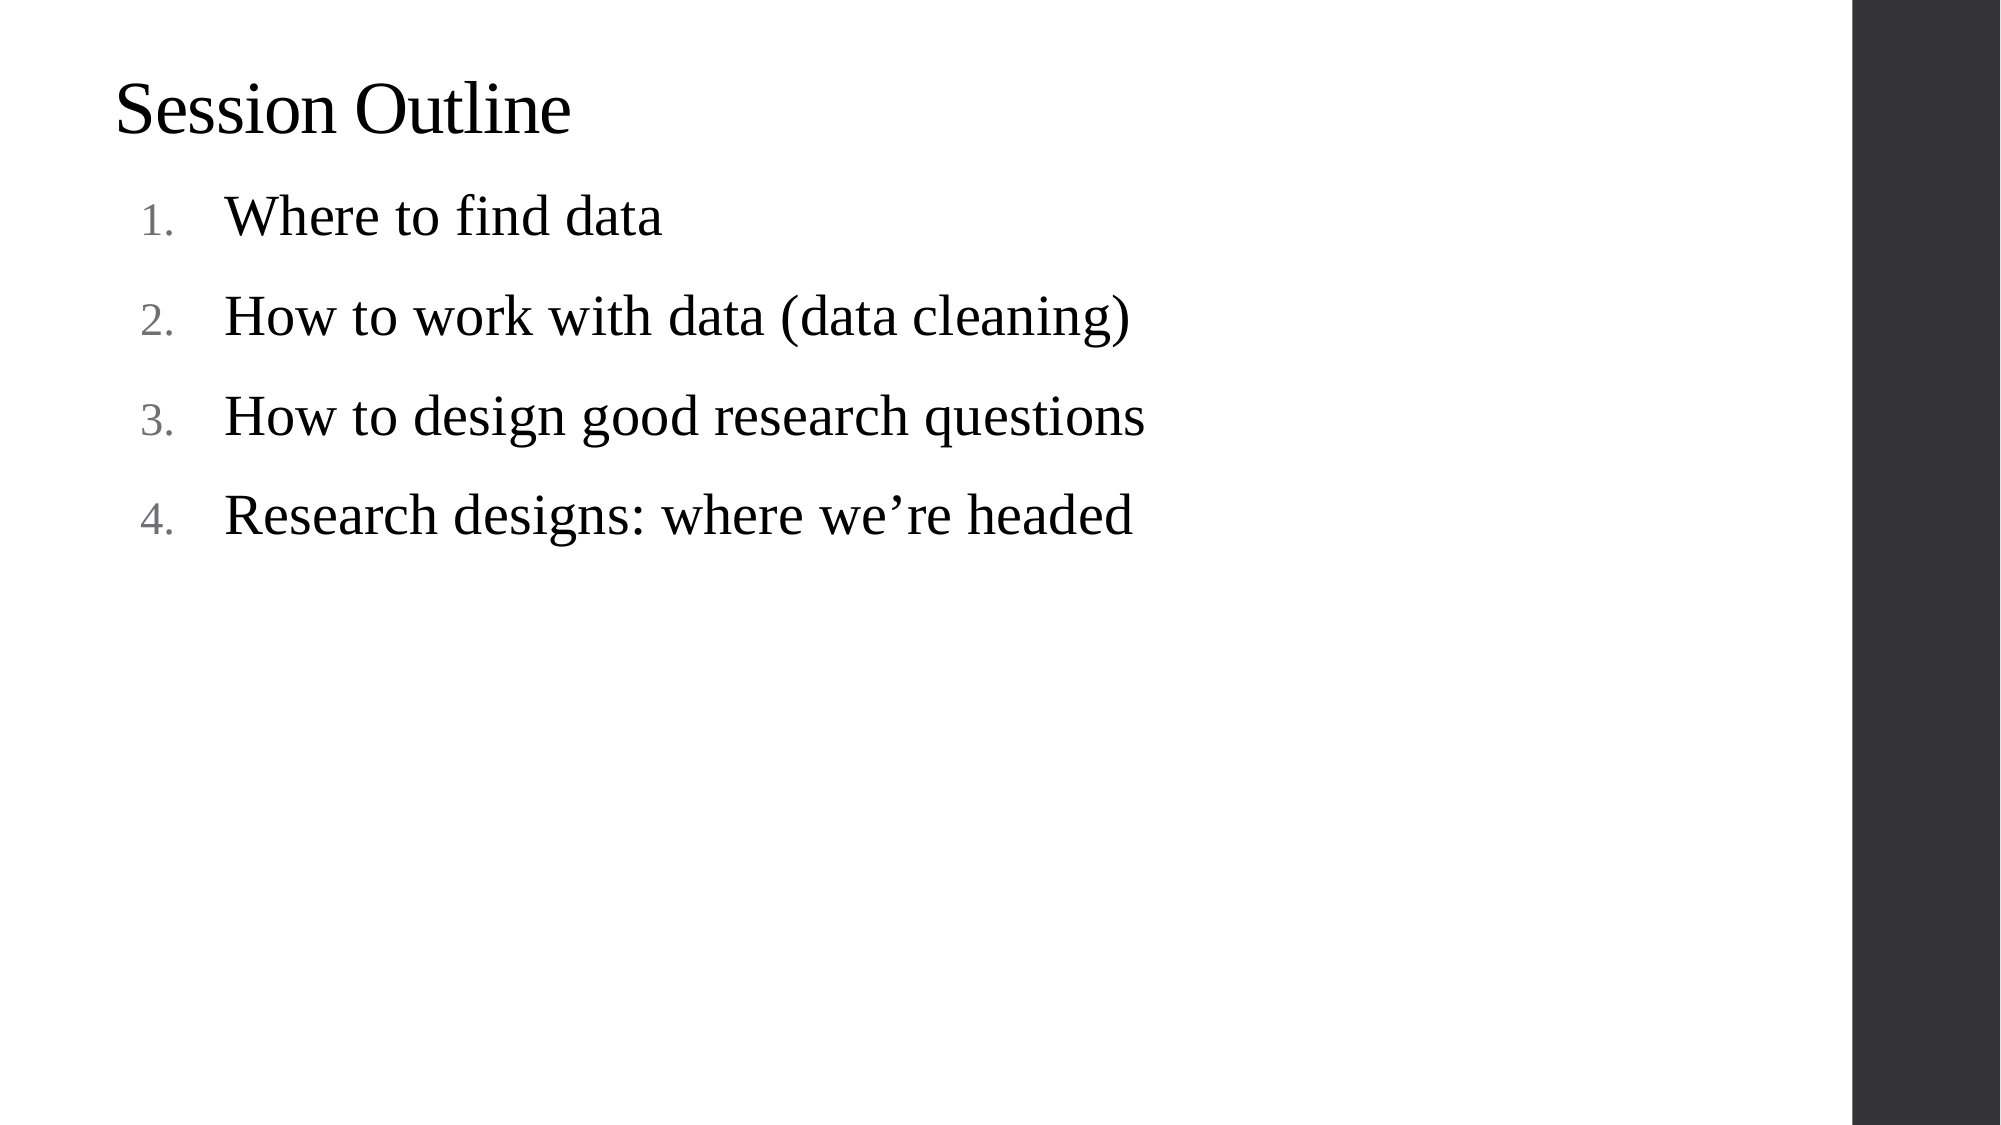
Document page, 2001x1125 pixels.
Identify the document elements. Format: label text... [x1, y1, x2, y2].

title Session Outline [99, 55, 1813, 158]
list Where to find data How to work with data (data cleaning) How to design good research questions Research designs: where we’re headed [125, 174, 1743, 1019]
